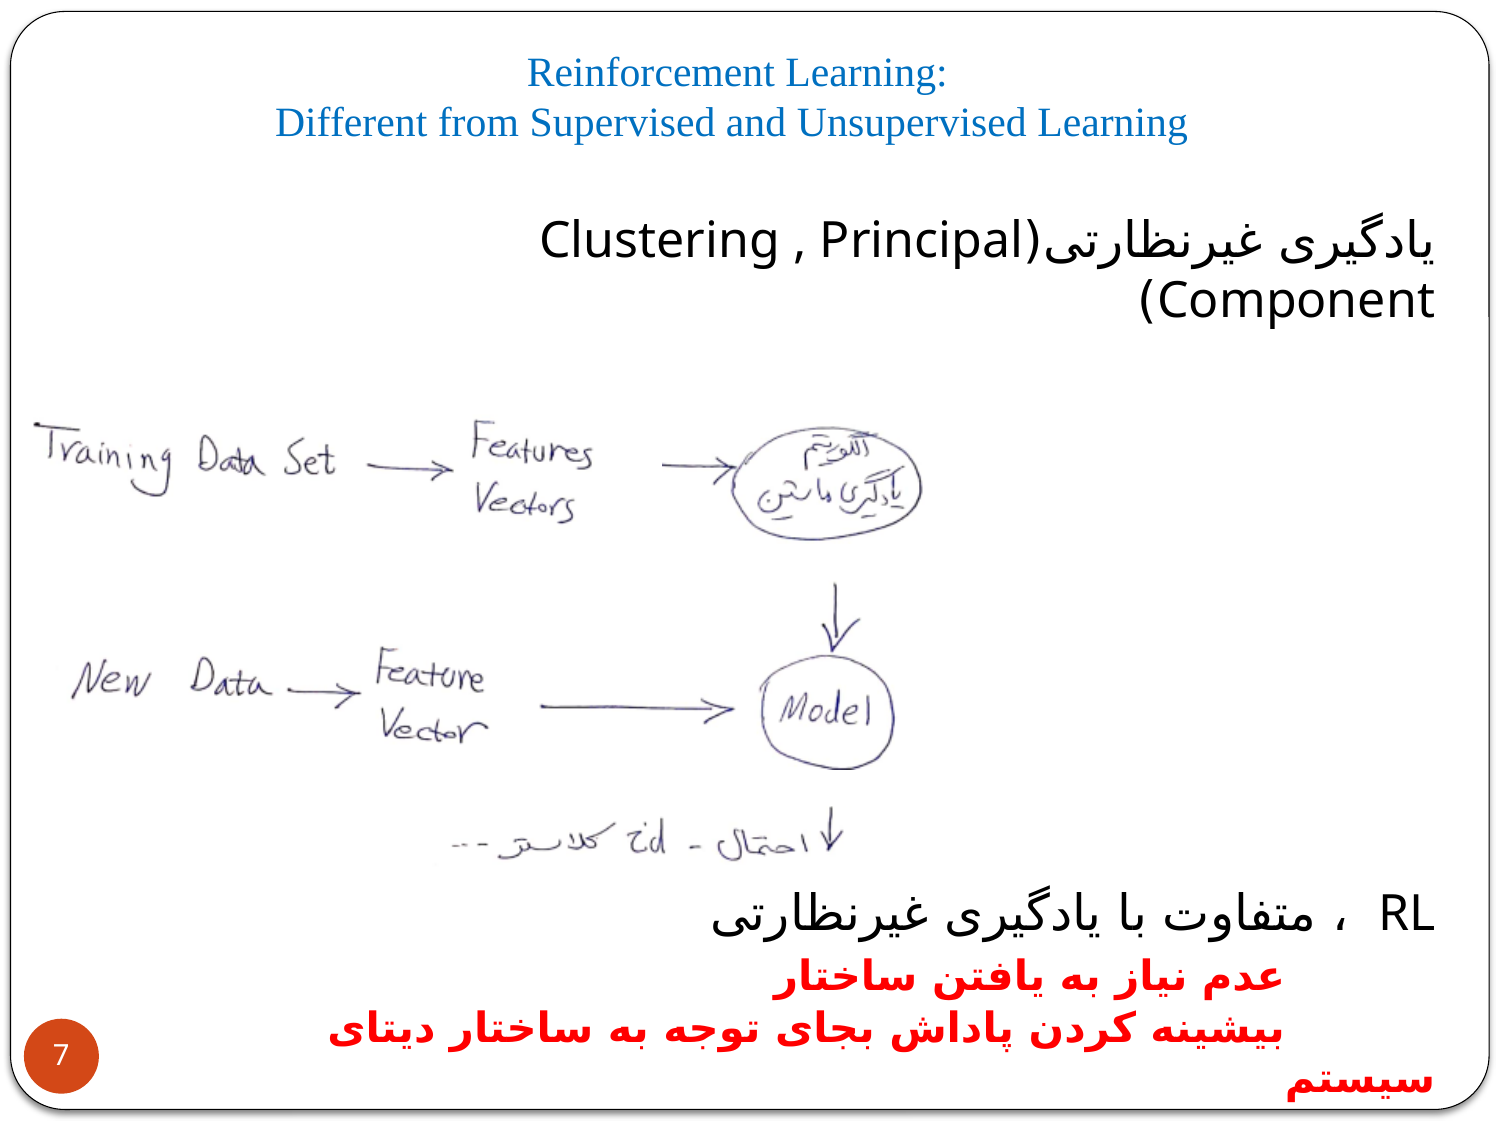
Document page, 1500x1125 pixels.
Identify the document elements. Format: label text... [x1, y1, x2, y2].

picture [23, 391, 595, 544]
text_box RL ، متفاوت با یادگیری غیرنظارتی عدم نیاز به یافتن ساختار بیشینه کردن پاداش بجای توجه به ساختار دیتای سیستم [237, 873, 1450, 1108]
slide_number 7 [23, 1018, 99, 1094]
picture [662, 422, 929, 544]
picture [745, 580, 909, 770]
picture [349, 806, 912, 885]
picture [55, 636, 737, 756]
text_box Reinforcement Learning: Different from Supervised and Unsupervised Learning [62, 37, 1413, 221]
text_box یادگیری غیرنظارتی(Clustering , Principal Component) [237, 200, 1450, 336]
